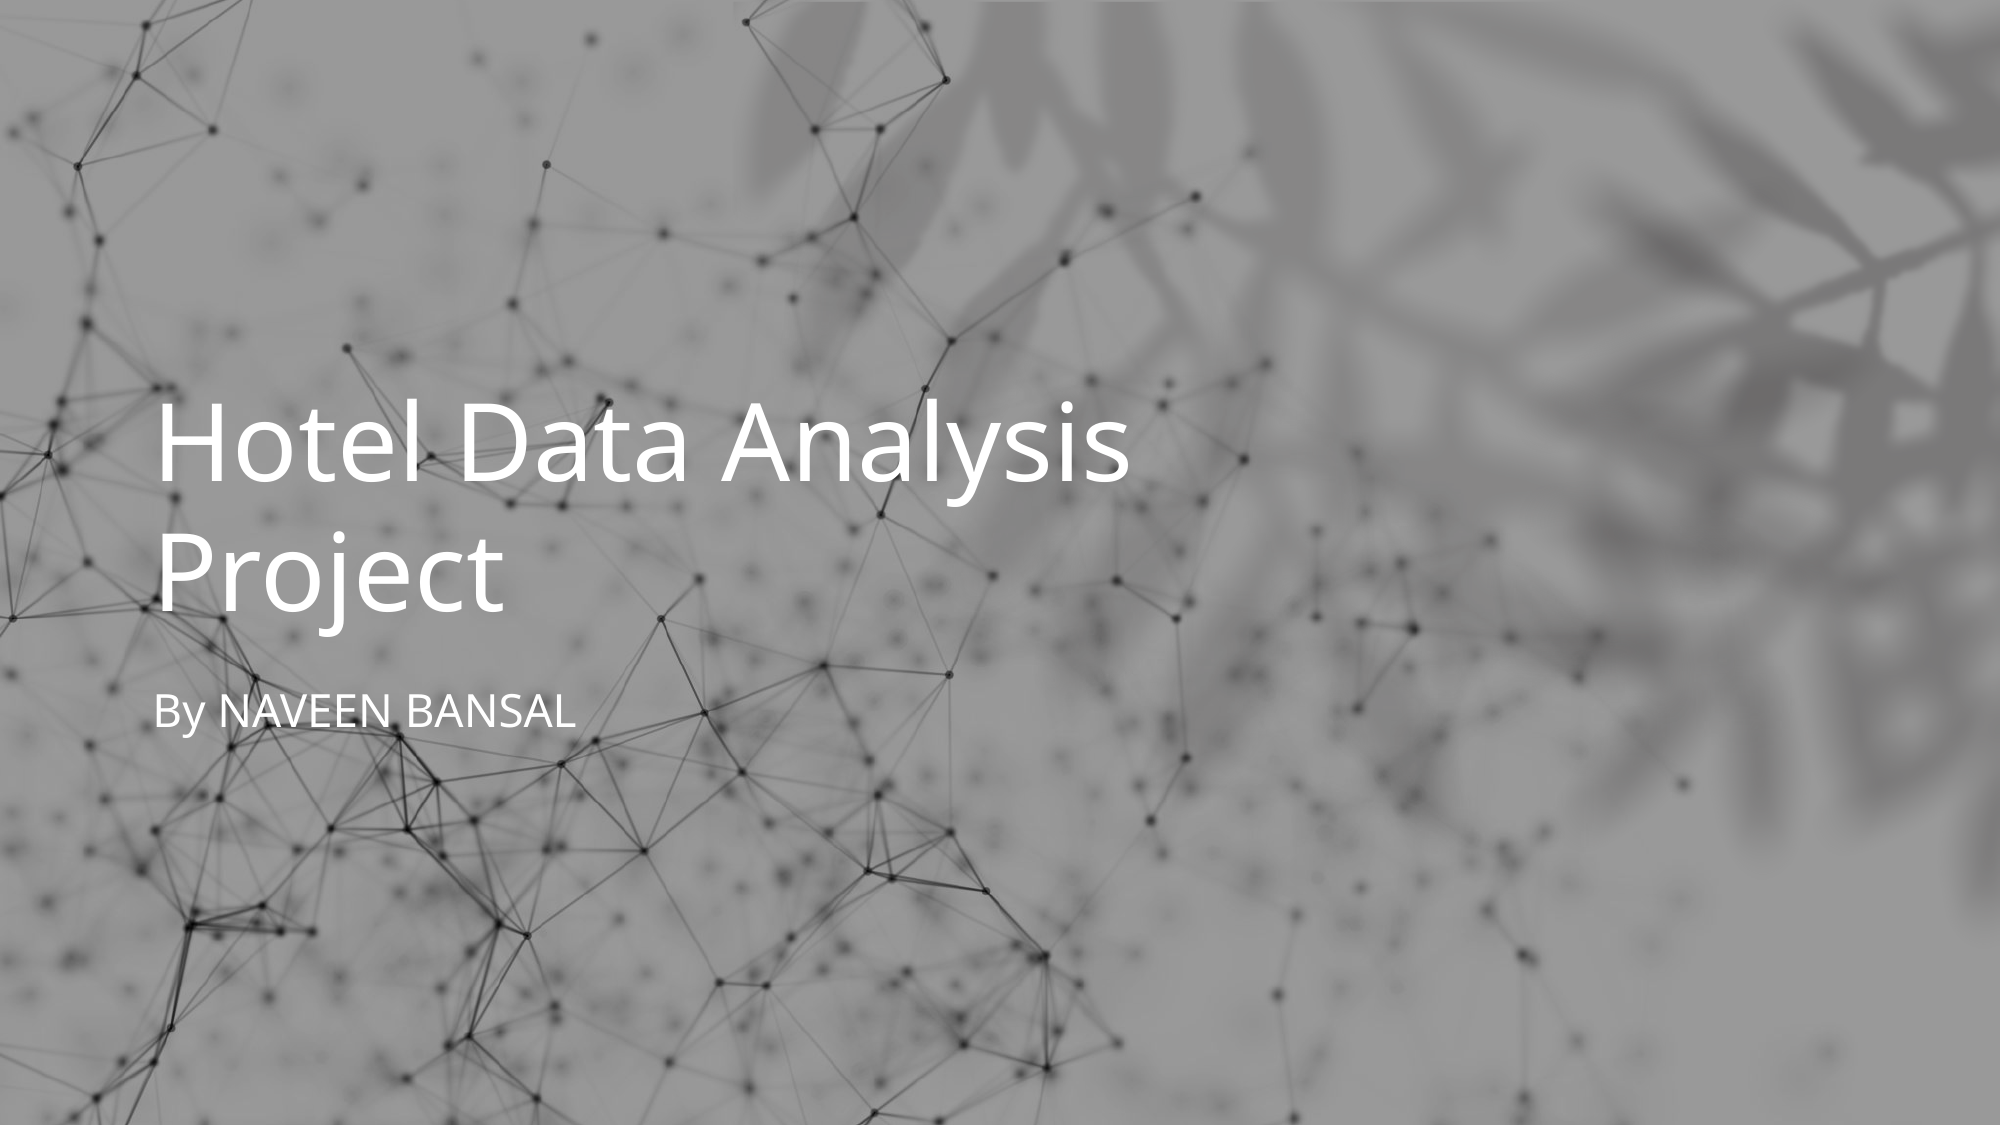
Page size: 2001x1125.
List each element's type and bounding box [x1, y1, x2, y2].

picture [0, 0, 732, 1125]
text_box [732, 0, 2000, 1125]
